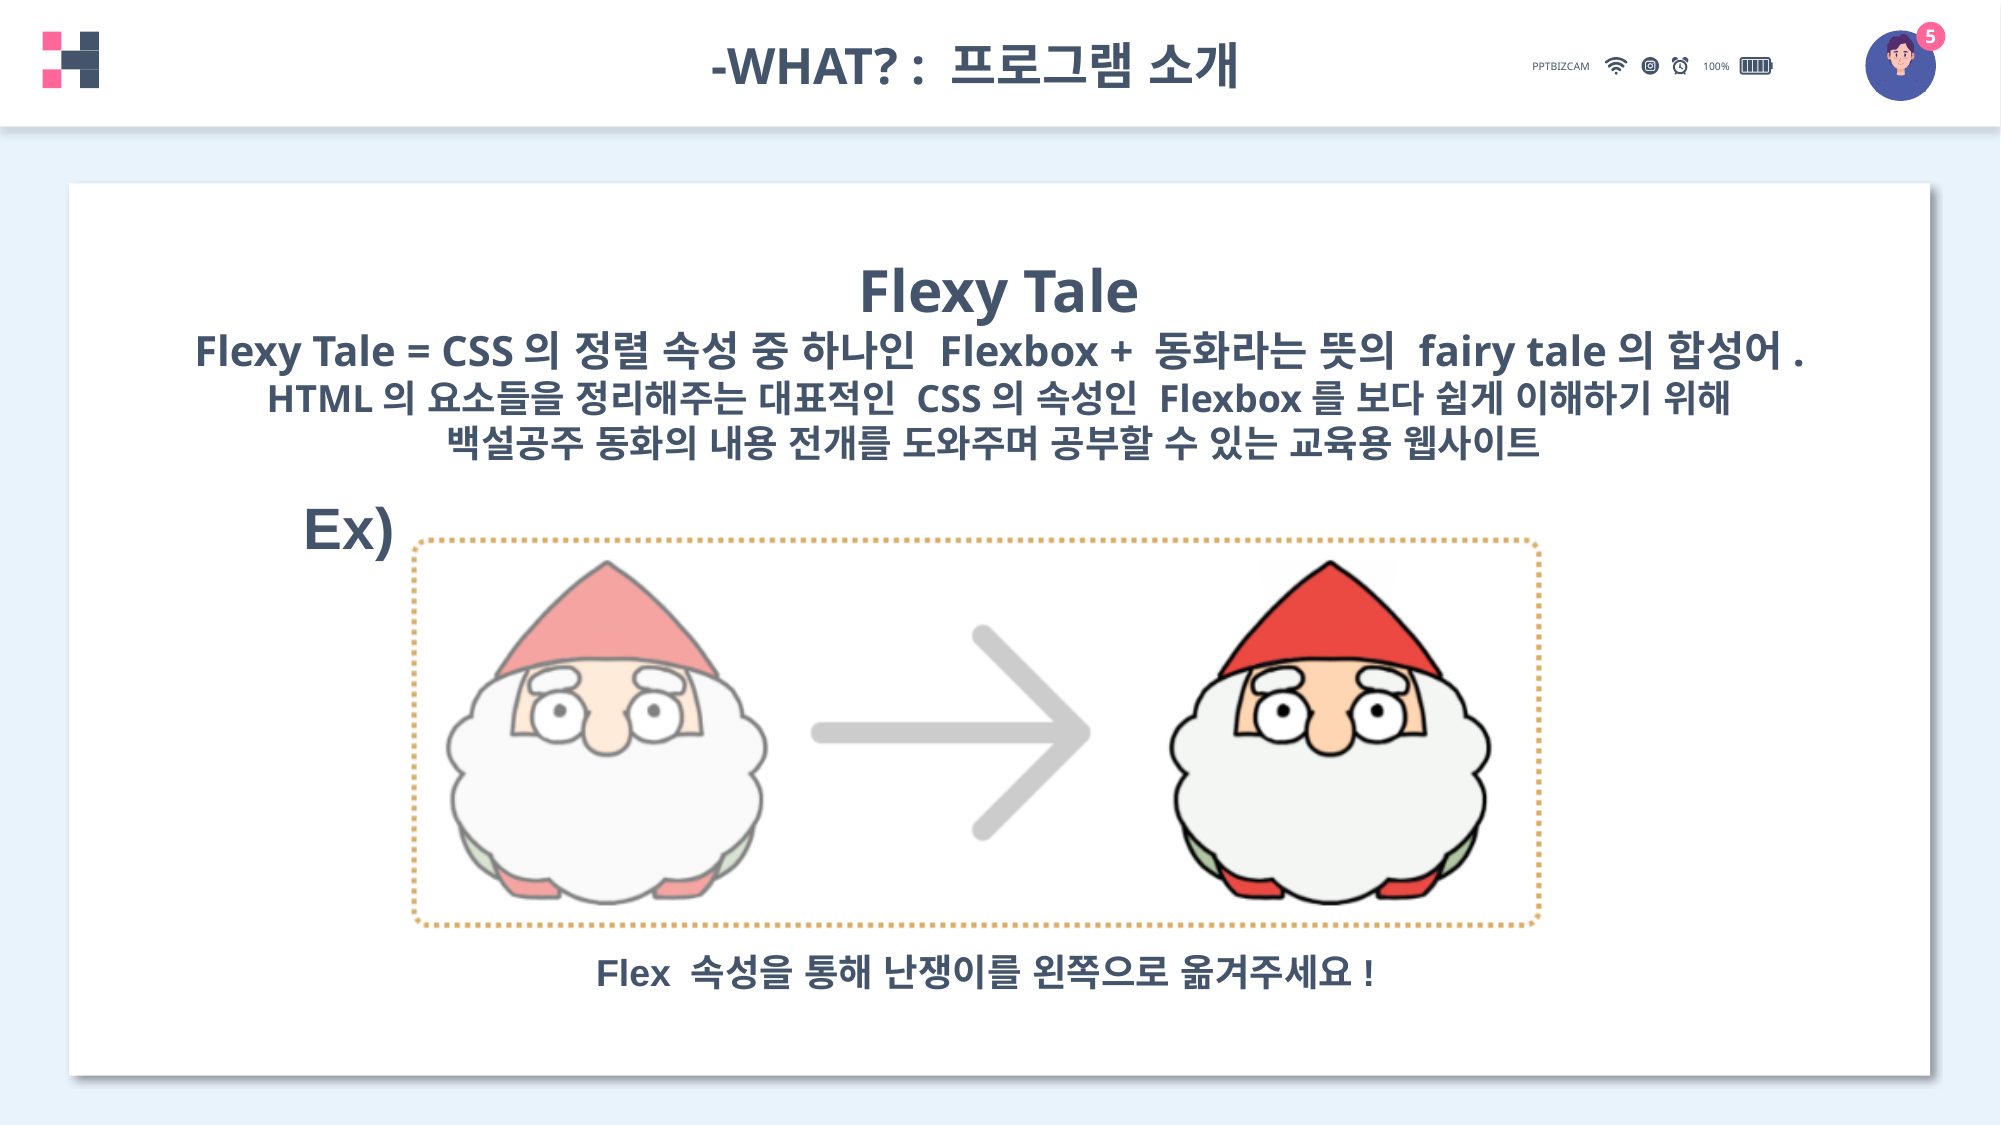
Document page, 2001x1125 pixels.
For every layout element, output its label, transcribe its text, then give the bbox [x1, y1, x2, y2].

picture [1872, 34, 1929, 92]
text_box -WHAT? : 프로그램 소개 [554, 27, 1398, 102]
picture [393, 526, 1559, 942]
text_box Flexy Tale Flexy Tale = CSS의 정렬 속성 중 하나인 Flexbox + 동화라는 뜻의 fairy tale의 합성어. HTML의 요소들을 정리해주는 대표적인 CSS의 속성인 Flexbox를 보다 쉽게 이해하기 위해 백설공주 동화의 내용 전개를 도와주며 공부할 수 있는 교육용 웹사이트 [68, 182, 1931, 1077]
text_box Ex) [0, 483, 923, 569]
text_box Flex 속성을 통해 난쟁이를 왼쪽으로 옮겨주세요! [412, 942, 1559, 1002]
